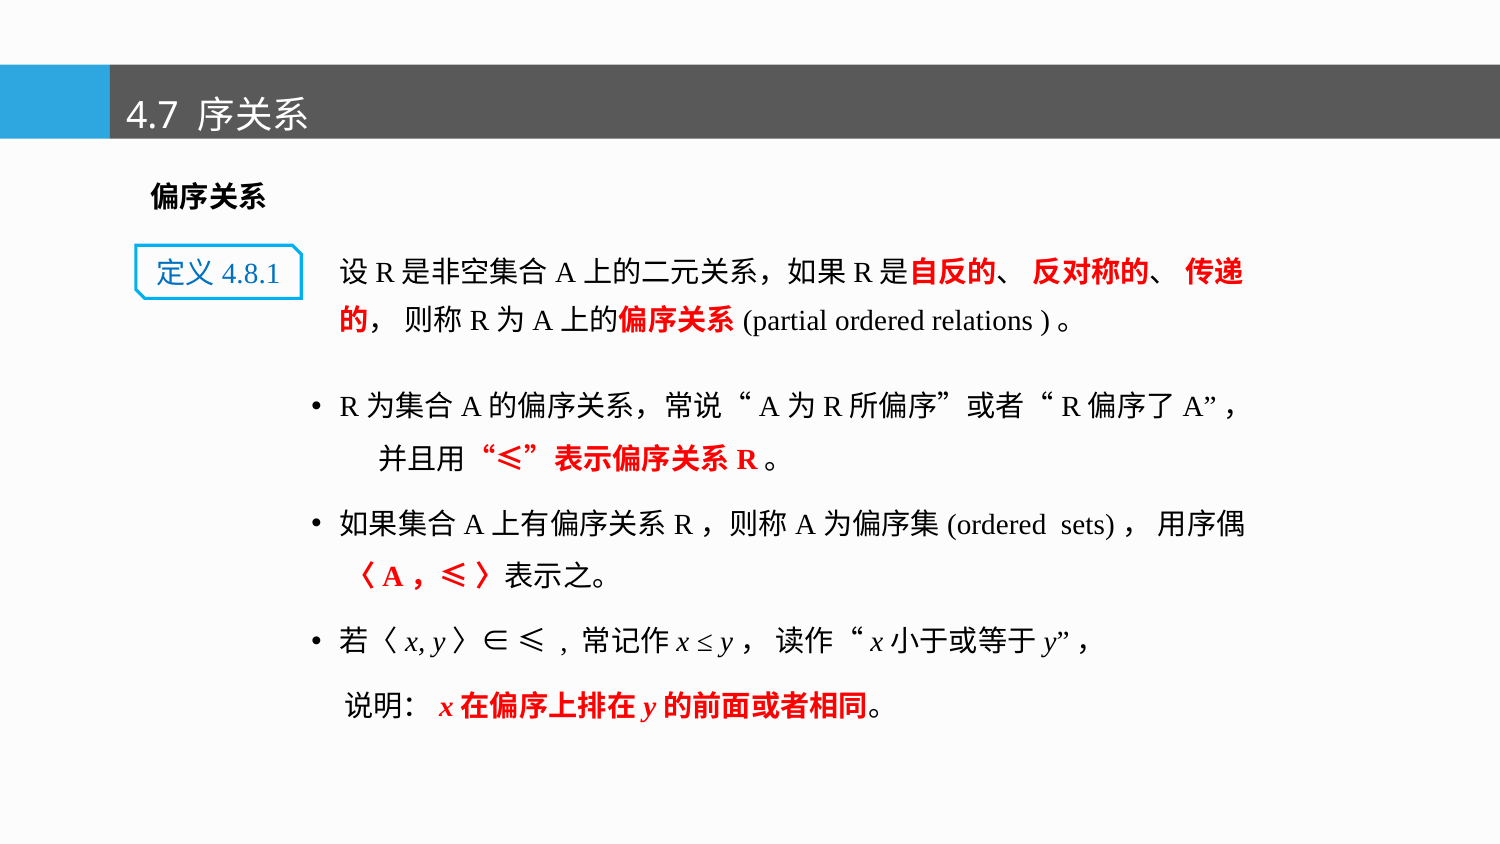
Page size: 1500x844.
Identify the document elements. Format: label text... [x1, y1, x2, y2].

text_box 4.7 序关系 [111, 52, 326, 144]
text_box 设R是非空集合A上的二元关系，如果R是自反的、 反对称的、 传递的， 则称R为A上的偏序关系(partial ordered relations )。 [324, 232, 1278, 344]
text_box [326, 64, 1500, 140]
text_box [0, 64, 108, 140]
text_box 偏序关系 [135, 171, 597, 221]
text_box R为集合A的偏序关系，常说“A为R所偏序”或者“R偏序了A”， 并且用“≤”表示偏序关系R。 如果集合A上有偏序关系R，则称A为偏序集(ordered sets)， 用序偶 〈A，≤ 〉表示之。 若〈x, y〉∈ ≤ , 常记作x ≤ y， 读作“x小于或等于y”， 说明：x在偏序上排在y的前面或者相同。 [296, 362, 1289, 795]
text_box 定义4.8.1 [134, 244, 303, 300]
